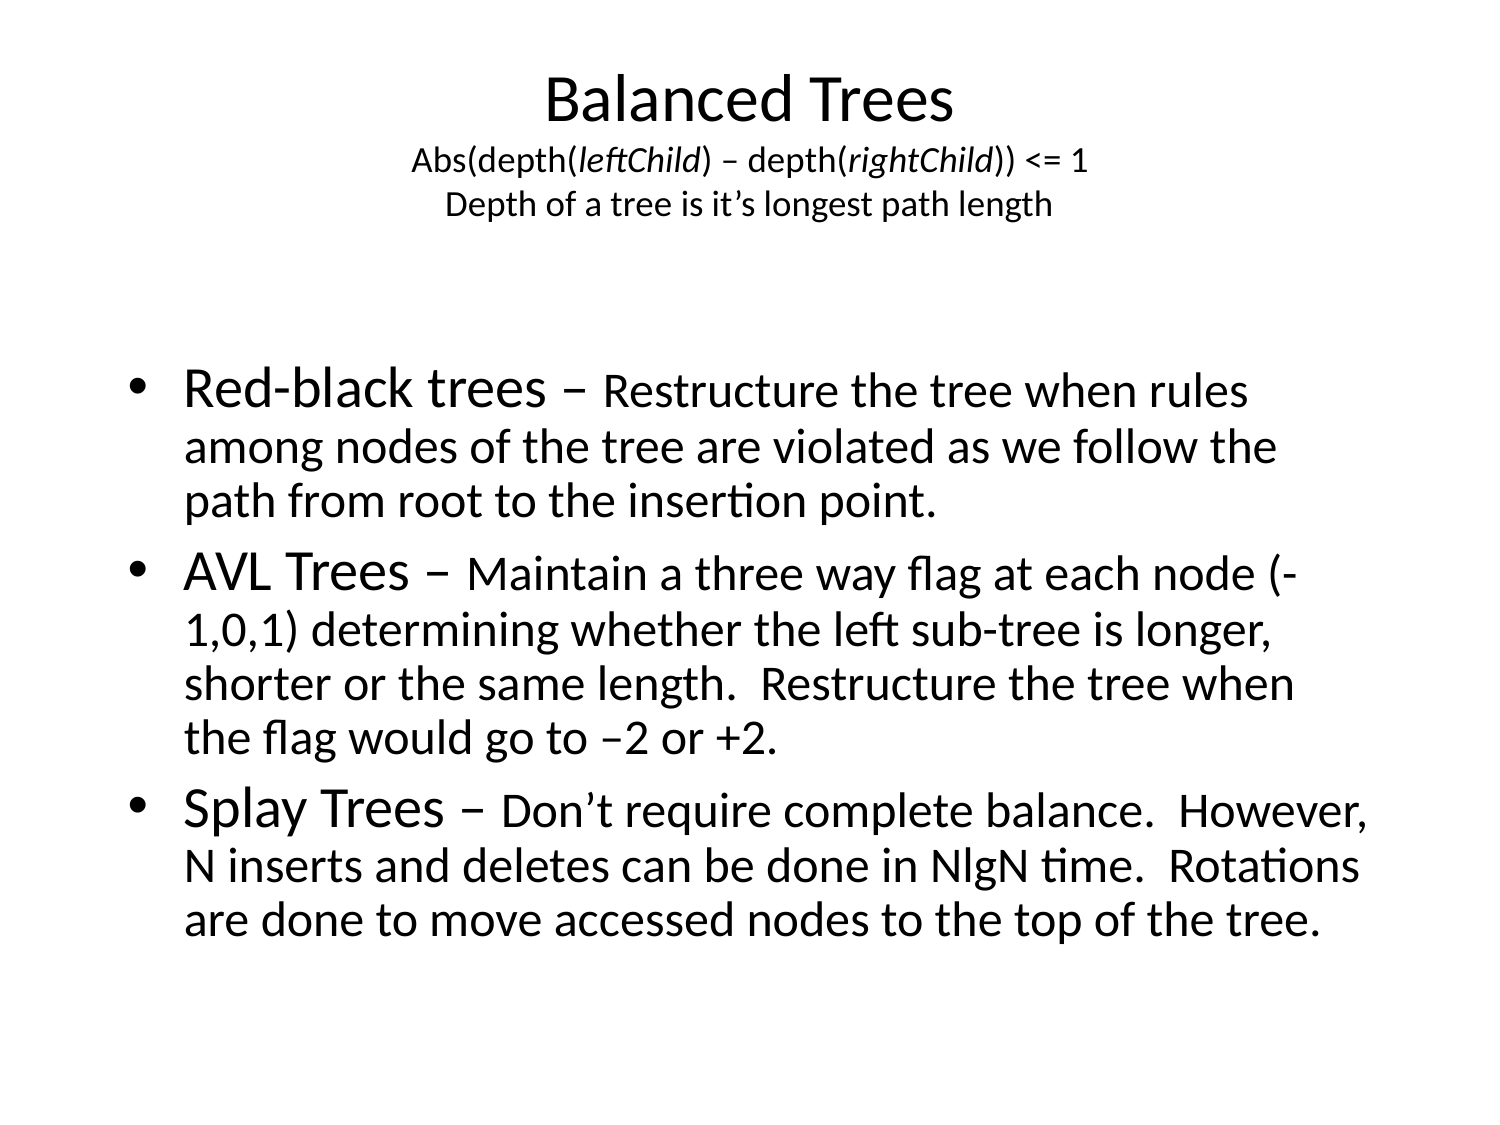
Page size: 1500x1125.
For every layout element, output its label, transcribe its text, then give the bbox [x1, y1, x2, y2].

list Red-black trees – Restructure the tree when rules among nodes of the tree are violated as we follow the path from root to the insertion point. AVL Trees – Maintain a three way flag at each node (-1,0,1) determining whether the left sub-tree is longer, shorter or the same length. Restructure the tree when the flag would go to –2 or +2. Splay Trees – Don’t require complete balance. However, N inserts and deletes can be done in NlgN time. Rotations are done to move accessed nodes to the top of the tree. [112, 350, 1388, 1025]
title Balanced Trees Abs(depth(leftChild) – depth(rightChild)) <= 1 Depth of a tree is it’s longest path length [75, 45, 1425, 233]
